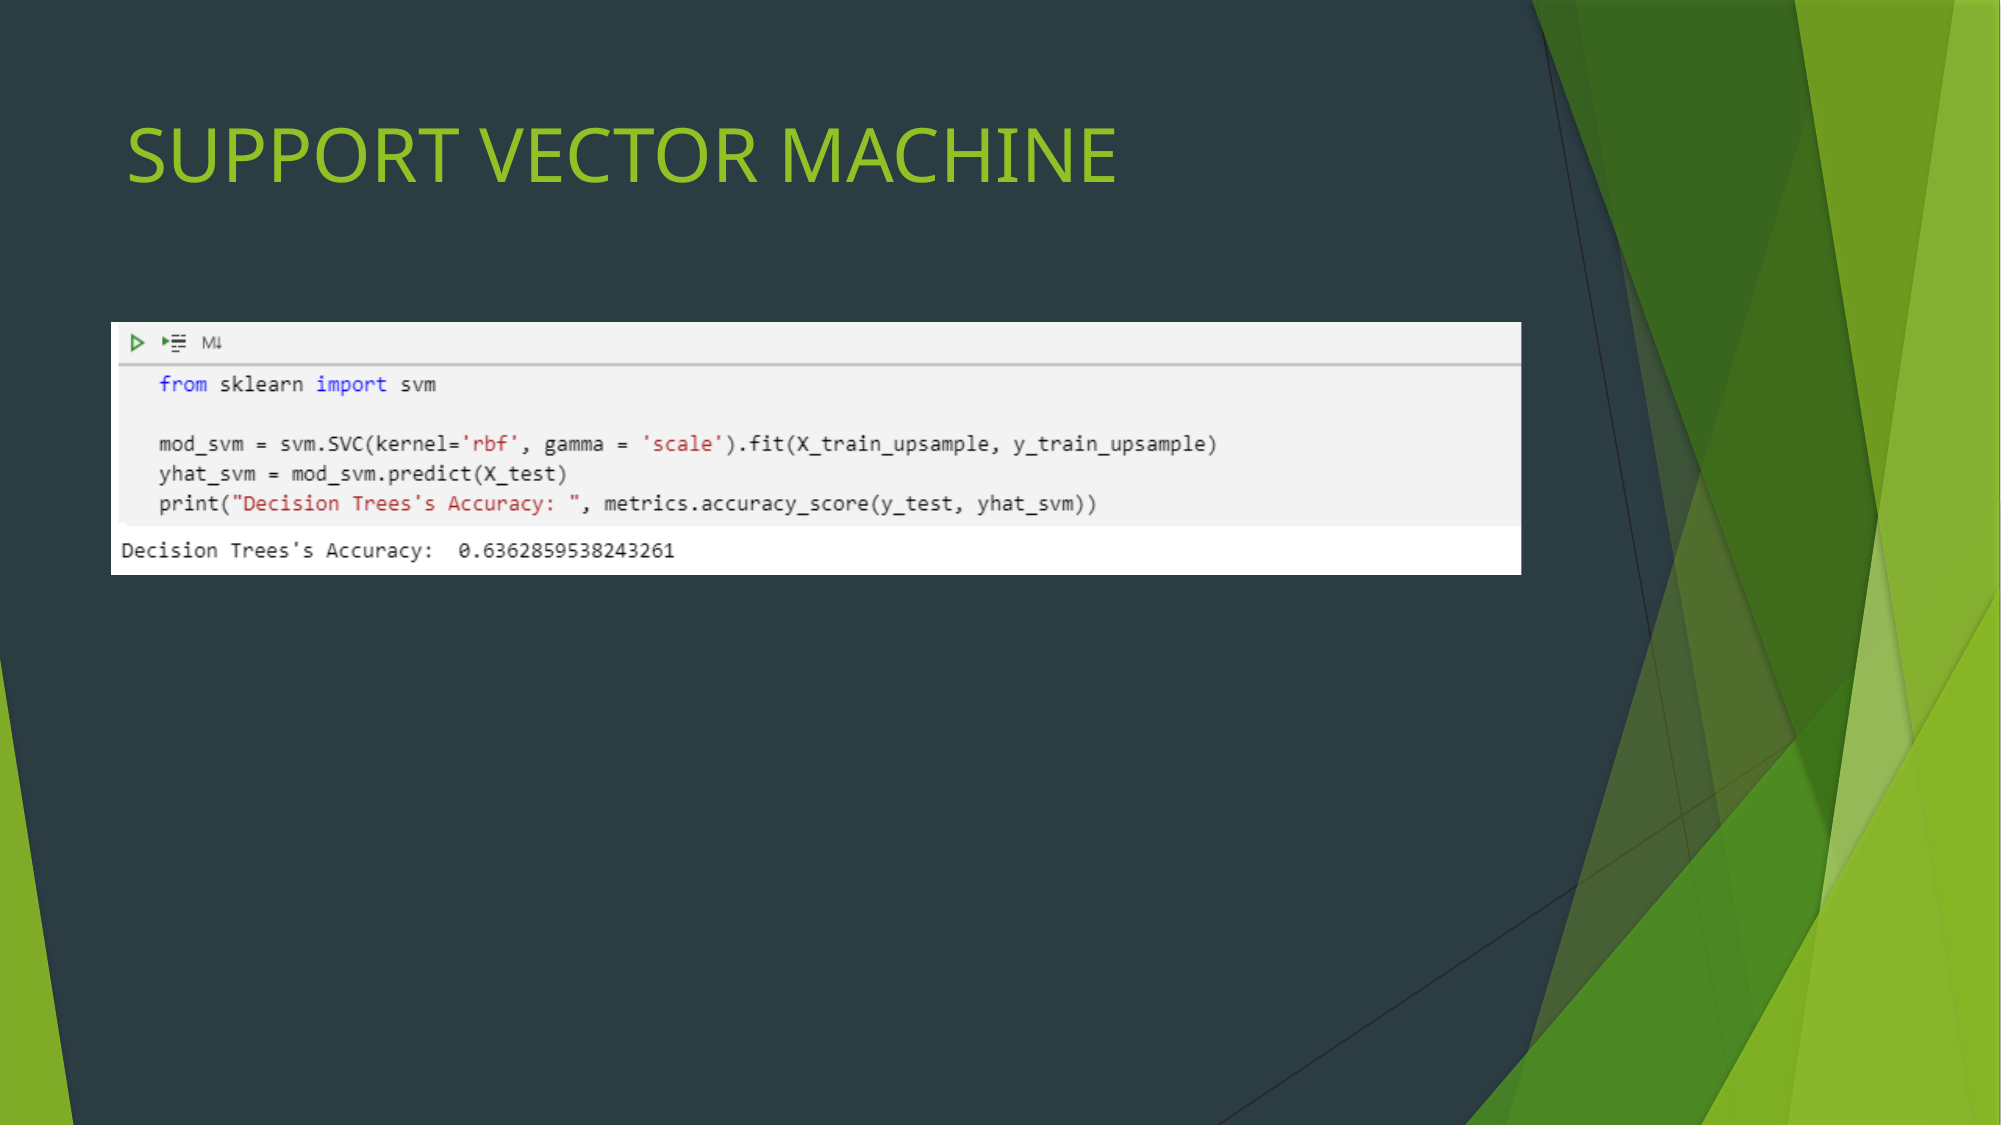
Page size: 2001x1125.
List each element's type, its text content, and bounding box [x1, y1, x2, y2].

title SUPPORT VECTOR MACHINE [111, 99, 1522, 317]
picture [110, 322, 1522, 575]
